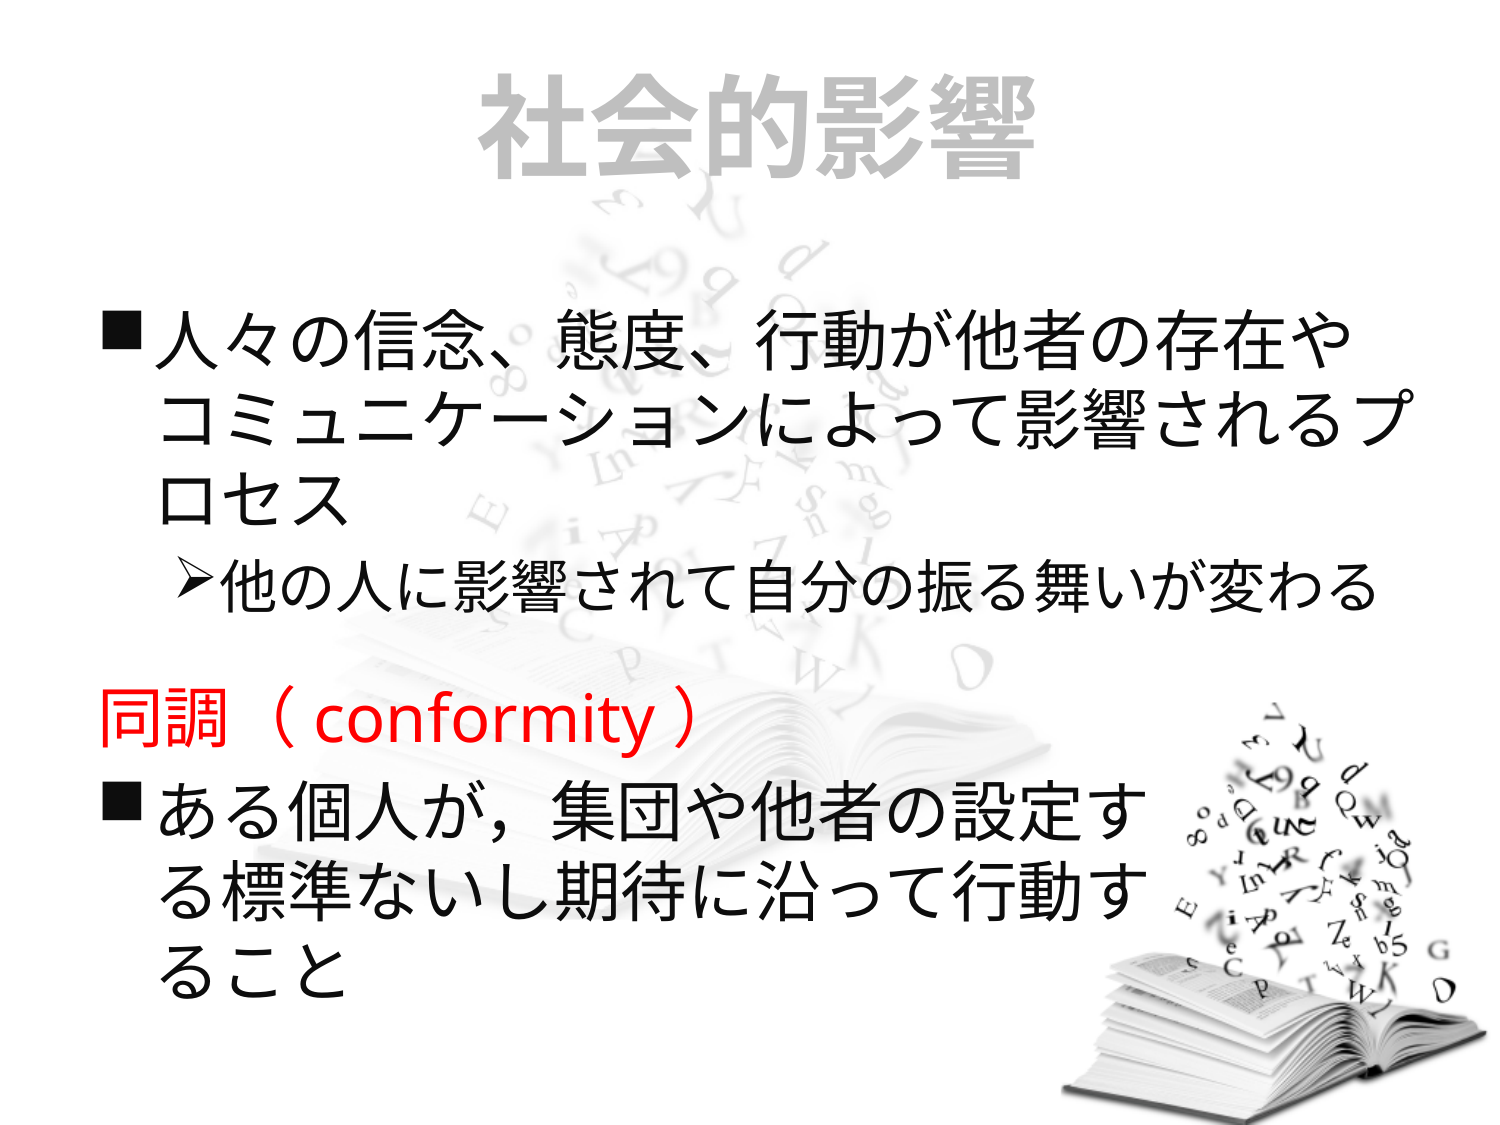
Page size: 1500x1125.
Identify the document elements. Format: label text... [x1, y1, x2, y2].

text_box 社会的影響 [82, 30, 1433, 219]
text_box 同調（conformity） ある個人が，集団や他者の設定する標準ないし期待に沿って行動すること [82, 668, 1205, 941]
list 人々の信念、態度、行動が他者の存在やコミュニケーションによって影響されるプロセス 他の人に影響されて自分の振る舞いが変わる [82, 290, 1433, 646]
picture [0, 0, 1500, 1125]
